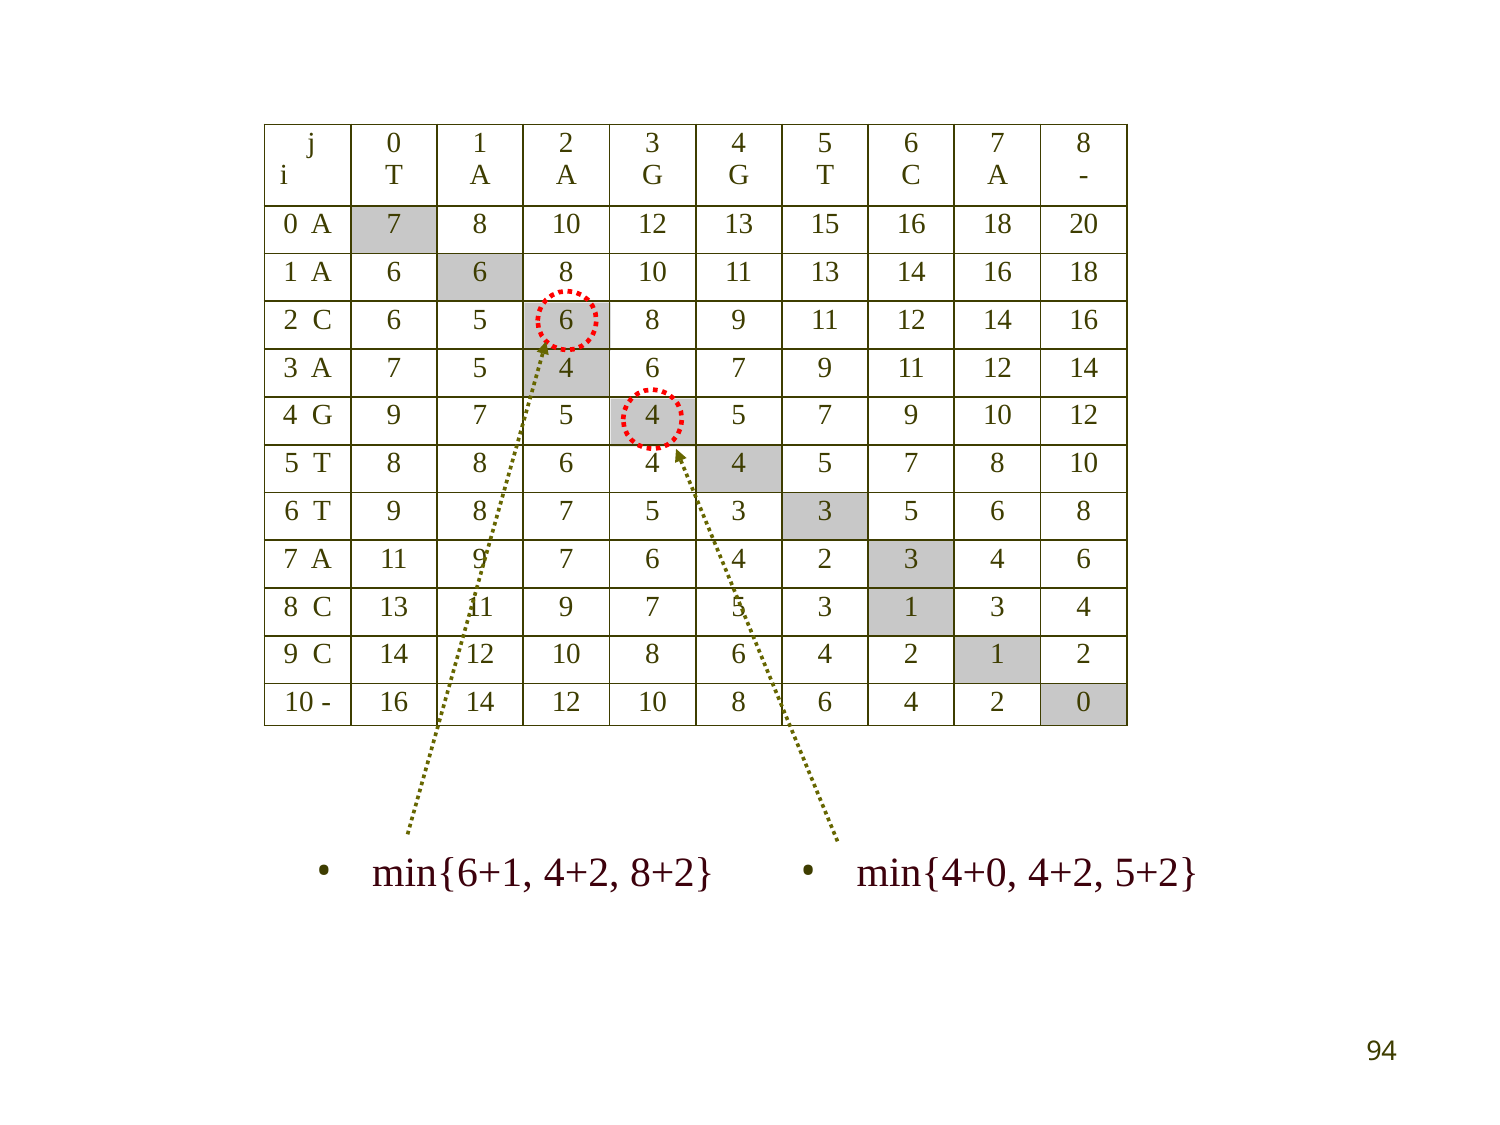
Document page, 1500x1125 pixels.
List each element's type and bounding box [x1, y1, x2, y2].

table_cell [869, 207, 953, 253]
table_cell [783, 541, 867, 587]
table_cell [697, 541, 781, 587]
table_cell [1041, 254, 1126, 300]
table_header [697, 125, 781, 205]
table_header [438, 125, 522, 205]
table_cell [438, 398, 522, 444]
table_cell [265, 302, 350, 348]
table_cell [869, 541, 953, 587]
table_cell [1041, 541, 1126, 587]
table_cell [697, 589, 781, 635]
table_cell [438, 207, 522, 253]
table_cell [955, 446, 1040, 492]
table_cell [955, 637, 1040, 683]
table_cell [352, 637, 436, 683]
table_cell [783, 302, 867, 348]
table_cell [524, 254, 609, 300]
table_cell [955, 398, 1040, 444]
table_cell [265, 637, 350, 683]
table_cell [869, 302, 953, 348]
table_cell [610, 302, 695, 348]
table_cell [438, 637, 522, 683]
table_cell [524, 398, 609, 444]
table_header [610, 125, 695, 205]
table_cell [265, 541, 350, 587]
table_cell [438, 589, 522, 635]
table_cell [265, 398, 350, 444]
table_cell [697, 446, 781, 492]
table_cell [783, 254, 867, 300]
table_cell [869, 589, 953, 635]
table_cell [783, 350, 867, 396]
table_header [265, 125, 350, 205]
table_cell [1041, 589, 1126, 635]
table_cell [438, 541, 522, 587]
table_cell [265, 493, 350, 539]
table_cell [1041, 637, 1126, 683]
table_cell [783, 493, 867, 539]
table_cell [869, 398, 953, 444]
table_cell [955, 684, 1040, 725]
table_cell [697, 637, 781, 683]
table_header [869, 125, 953, 205]
table_cell [265, 207, 350, 253]
text_box [313, 842, 717, 895]
table_cell [524, 684, 609, 725]
table_cell [438, 446, 522, 492]
table_cell [955, 541, 1040, 587]
table_cell [610, 541, 695, 587]
table_cell [869, 254, 953, 300]
table_cell [783, 207, 867, 253]
table_cell [352, 207, 436, 253]
table_cell [438, 254, 522, 300]
text_box [536, 291, 597, 358]
table_cell [1041, 302, 1126, 348]
table_cell [524, 446, 609, 492]
table_cell [265, 684, 350, 725]
table_cell [524, 207, 609, 253]
text_box [623, 389, 682, 449]
table_cell [783, 637, 867, 683]
table_cell [955, 589, 1040, 635]
table_cell [1041, 684, 1126, 725]
table_cell [955, 493, 1040, 539]
table_cell [955, 302, 1040, 348]
table_cell [438, 302, 522, 348]
table_cell [869, 493, 953, 539]
text_box [798, 837, 1201, 895]
table_cell [869, 446, 953, 492]
table_cell [697, 207, 781, 253]
table_cell [697, 254, 781, 300]
text_box [675, 448, 687, 465]
table_cell [869, 684, 953, 725]
table_cell [352, 446, 436, 492]
table_cell [869, 350, 953, 396]
table_cell [265, 589, 350, 635]
table_header [1041, 125, 1126, 205]
table_cell [352, 398, 436, 444]
table_cell [524, 541, 609, 587]
table_header [955, 125, 1040, 205]
table_cell [265, 350, 350, 396]
table_cell [955, 350, 1040, 396]
table_cell [352, 493, 436, 539]
table_cell [670, 398, 695, 444]
table_cell [610, 398, 635, 444]
table_cell [610, 350, 695, 396]
table_header [783, 125, 867, 205]
table_cell [524, 350, 609, 396]
table_cell [352, 350, 436, 396]
table_cell [697, 493, 781, 539]
table_cell [1041, 350, 1126, 396]
table_cell [352, 541, 436, 587]
table_cell [610, 493, 695, 539]
table_header [352, 125, 436, 205]
table_cell [783, 398, 867, 444]
table_cell [1041, 398, 1126, 444]
table_cell [1041, 207, 1126, 253]
table_cell [524, 493, 609, 539]
table_cell [610, 254, 695, 300]
text_box [1364, 1031, 1400, 1067]
table_cell [783, 446, 867, 492]
table_cell [610, 637, 695, 683]
table_cell [352, 302, 436, 348]
table_cell [610, 589, 695, 635]
table_cell [610, 446, 695, 492]
table_cell [697, 398, 781, 444]
table_cell [610, 207, 695, 253]
table_cell [1041, 446, 1126, 492]
table_cell [869, 637, 953, 683]
table_cell [524, 589, 609, 635]
table_cell [352, 589, 436, 635]
table_cell [580, 302, 609, 348]
table_cell [265, 446, 350, 492]
table_cell [352, 684, 436, 725]
table_cell [524, 302, 545, 348]
table_cell [697, 350, 781, 396]
table_cell [1041, 493, 1126, 539]
table_cell [697, 302, 781, 348]
table_header [524, 125, 609, 205]
table_cell [783, 684, 867, 725]
table_cell [610, 684, 695, 725]
table_cell [697, 684, 781, 725]
table_cell [783, 589, 867, 635]
table_cell [352, 254, 436, 300]
table_cell [438, 684, 522, 725]
table_cell [438, 493, 522, 539]
table_cell [955, 207, 1040, 253]
table_cell [524, 637, 609, 683]
table_cell [265, 254, 350, 300]
table_cell [438, 350, 522, 396]
table_cell [955, 254, 1040, 300]
